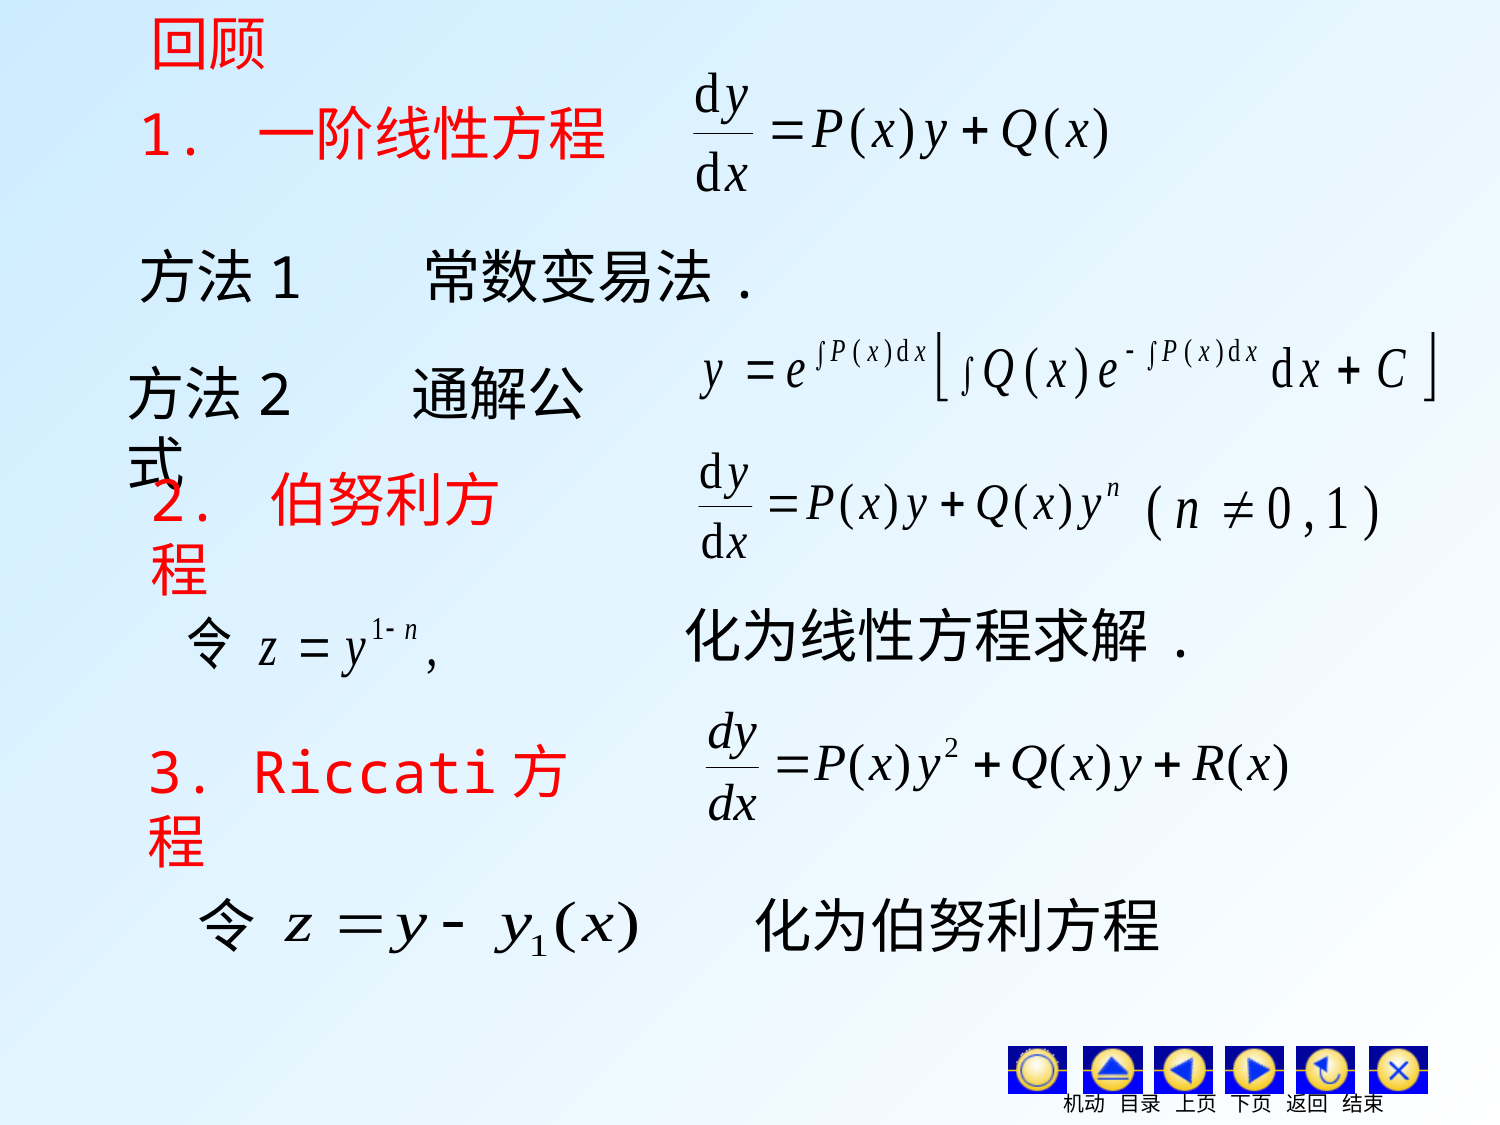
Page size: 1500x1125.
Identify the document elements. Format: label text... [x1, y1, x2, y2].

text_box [1144, 479, 1385, 547]
text_box 化为线性方程求解. [668, 591, 1270, 677]
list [702, 703, 1294, 828]
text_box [689, 63, 1113, 208]
text_box 3. Riccati方程 [132, 727, 624, 883]
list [277, 893, 644, 961]
text_box 机动 目录 上页 下页 返回 结束 [1049, 1082, 1404, 1123]
text_box 方法2 通解公式 [112, 349, 650, 505]
text_box 令 [183, 881, 272, 967]
picture [1369, 1046, 1428, 1094]
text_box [695, 443, 1123, 574]
picture [1296, 1046, 1355, 1094]
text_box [694, 331, 1437, 405]
text_box 1. 一阶线性方程 [123, 90, 624, 175]
picture [1154, 1046, 1213, 1094]
text_box 回顾 [135, 0, 283, 85]
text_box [182, 609, 442, 683]
text_box 2. 伯努利方程 [135, 456, 574, 611]
picture [1083, 1046, 1143, 1094]
text_box 化为伯努利方程 [738, 881, 1177, 967]
picture [1225, 1046, 1284, 1094]
picture [1008, 1046, 1067, 1094]
text_box 方法1 常数变易法. [123, 233, 1174, 318]
